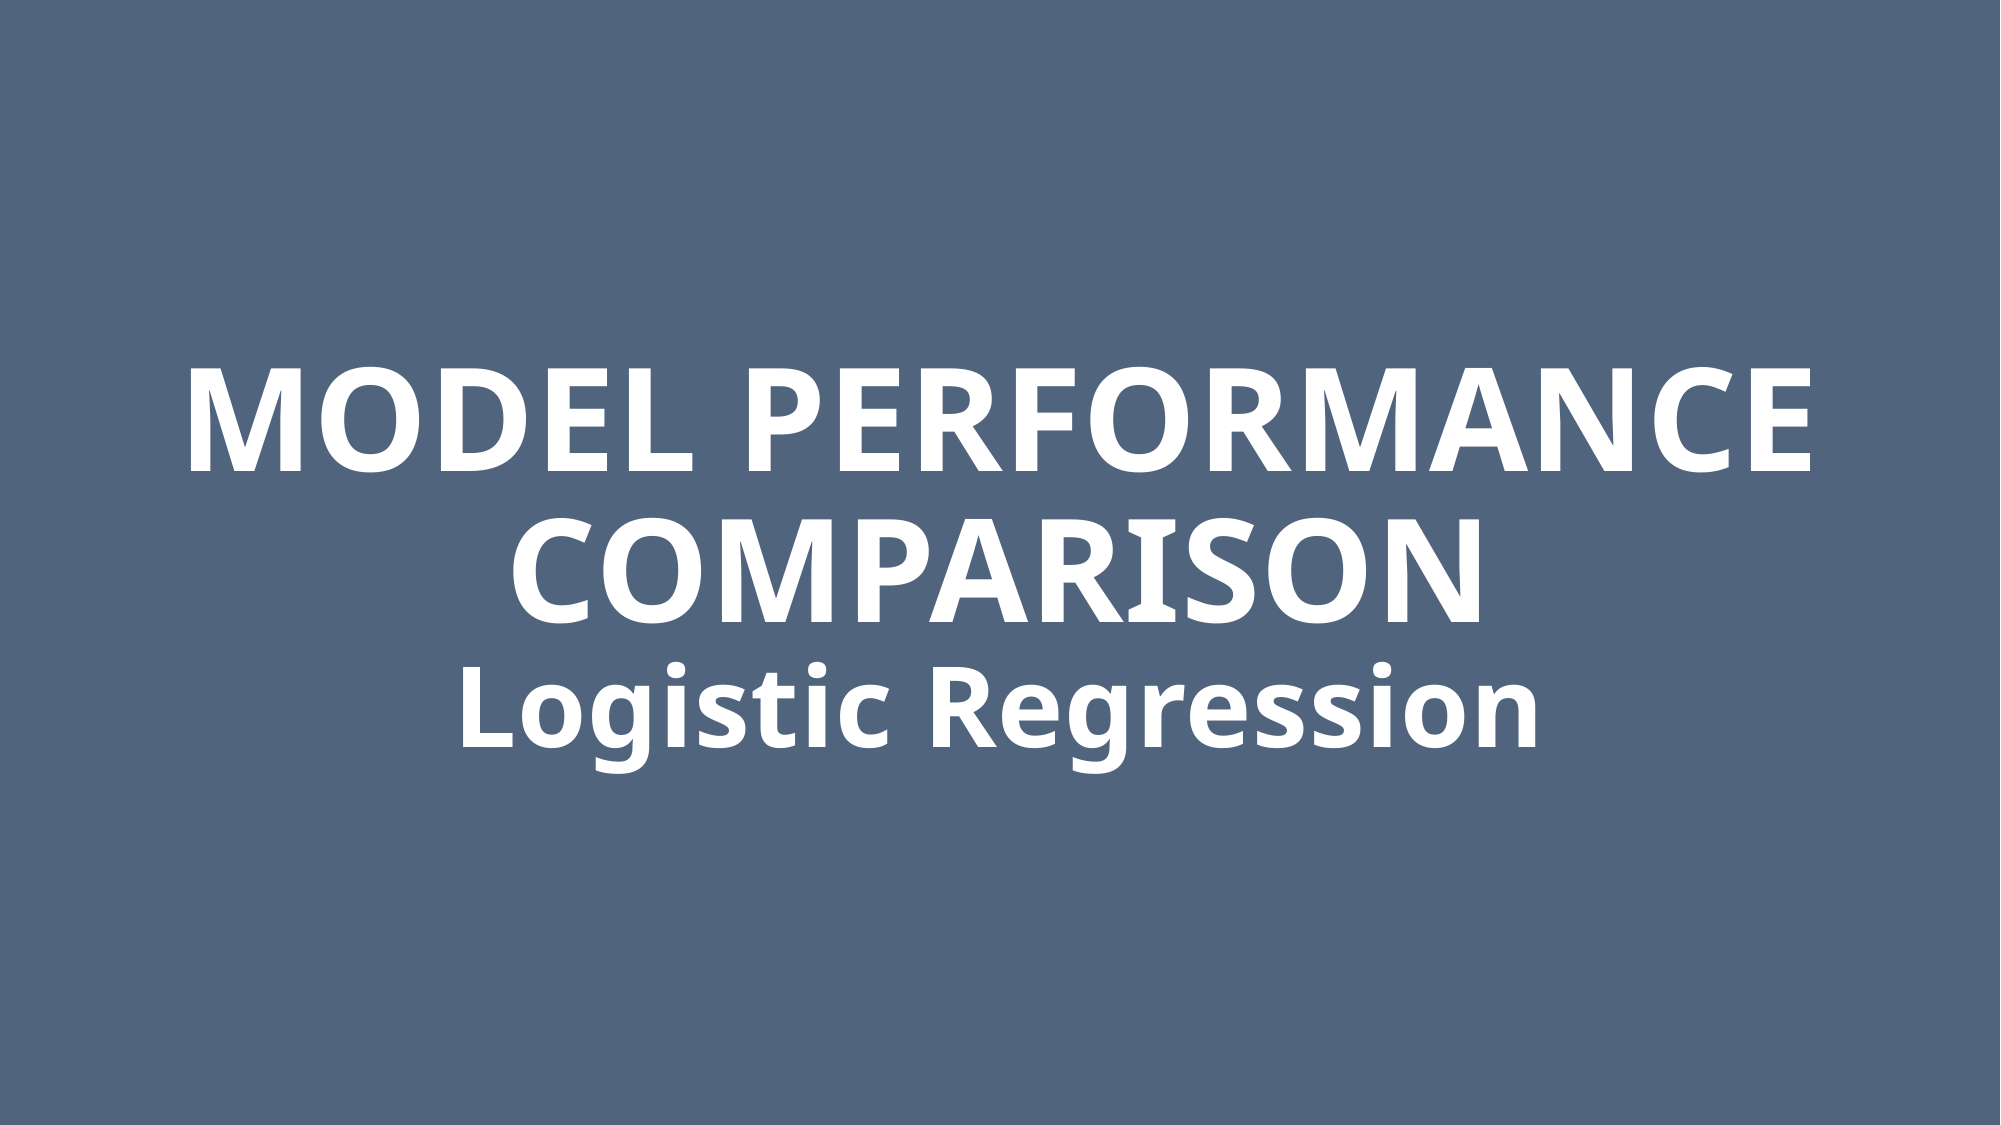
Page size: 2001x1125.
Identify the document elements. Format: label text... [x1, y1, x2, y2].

title MODEL PERFORMANCE COMPARISON Logistic Regression [93, 349, 1907, 776]
